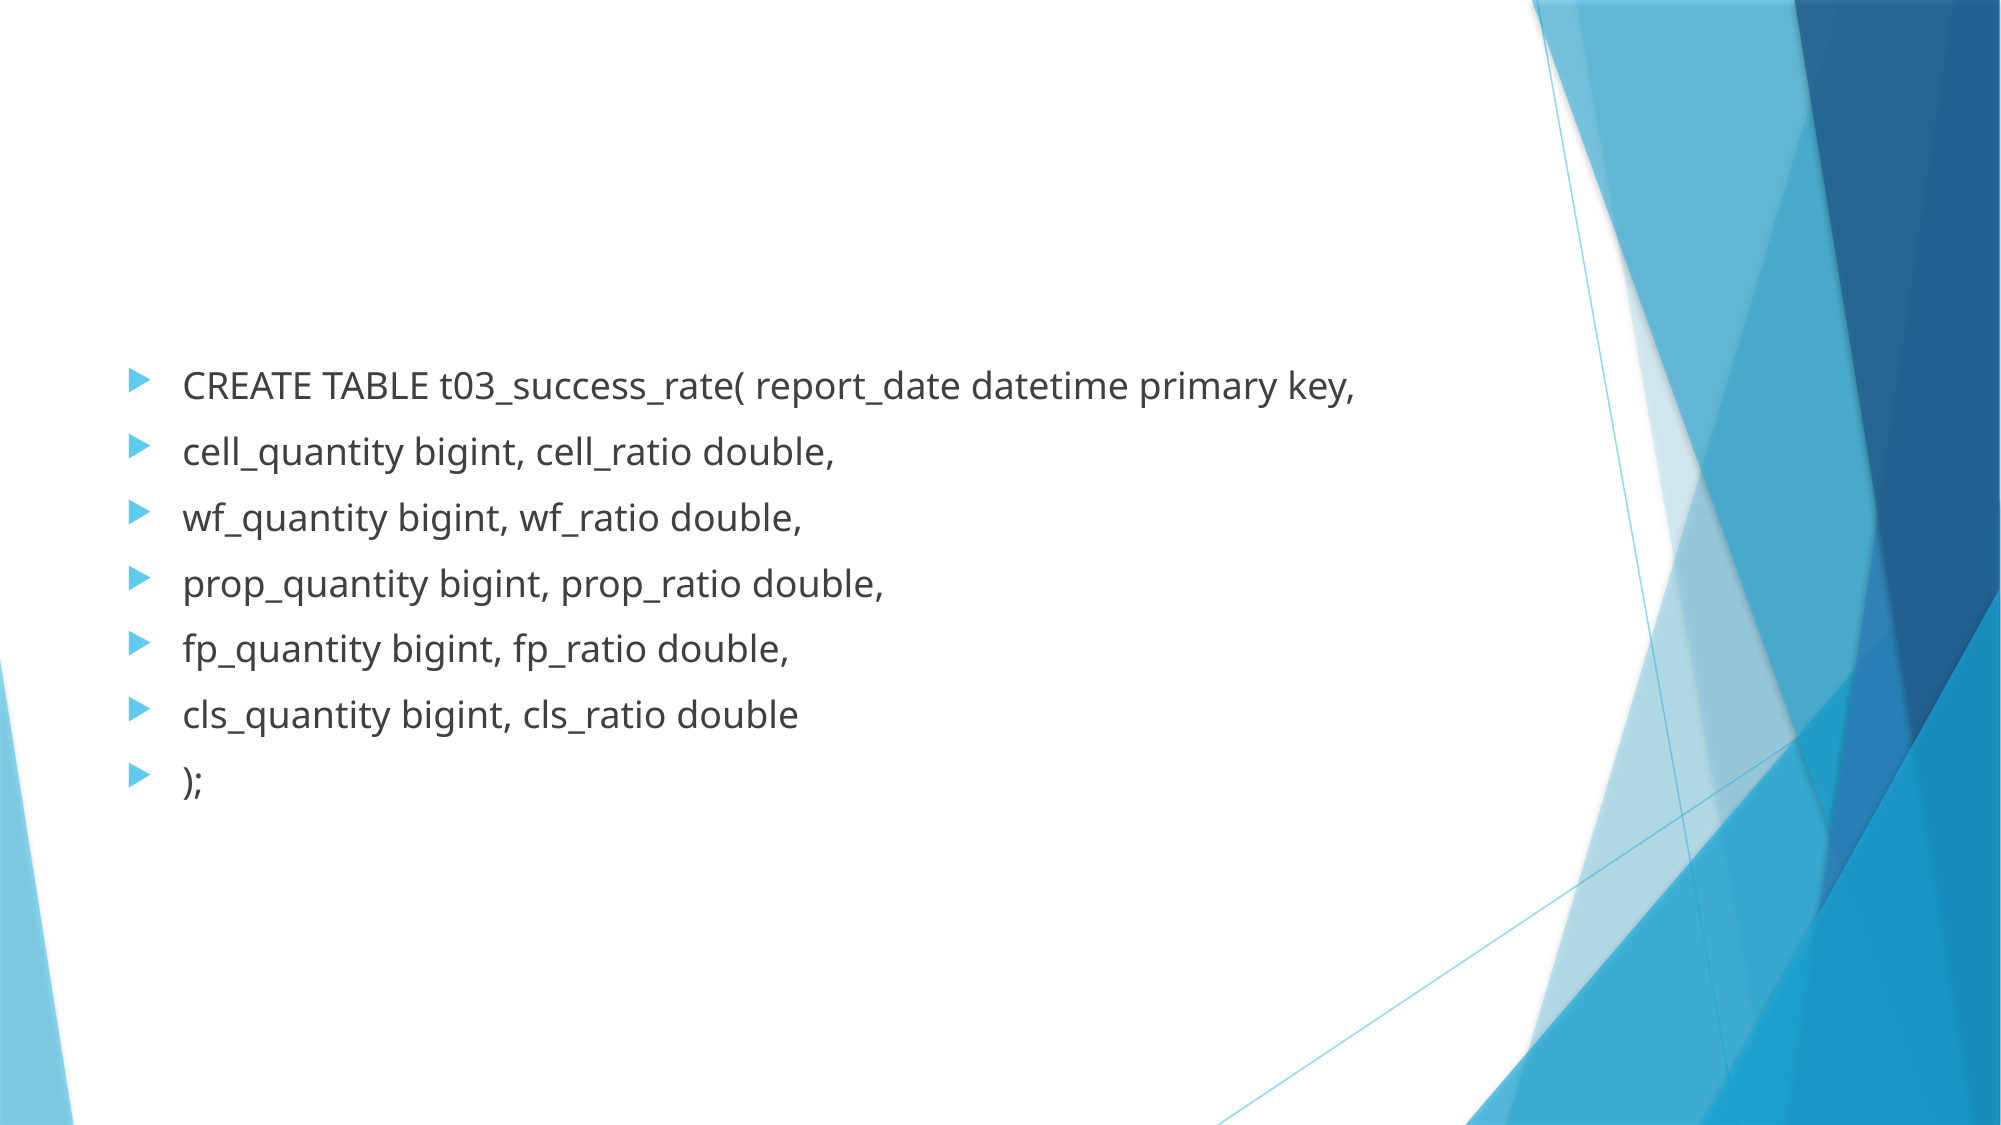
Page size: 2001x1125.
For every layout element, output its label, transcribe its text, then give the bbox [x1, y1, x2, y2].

list CREATE TABLE t03_success_rate( report_date datetime primary key, cell_quantity bigint, cell_ratio double, wf_quantity bigint, wf_ratio double, prop_quantity bigint, prop_ratio double, fp_quantity bigint, fp_ratio double, cls_quantity bigint, cls_ratio double ); [111, 354, 1522, 992]
